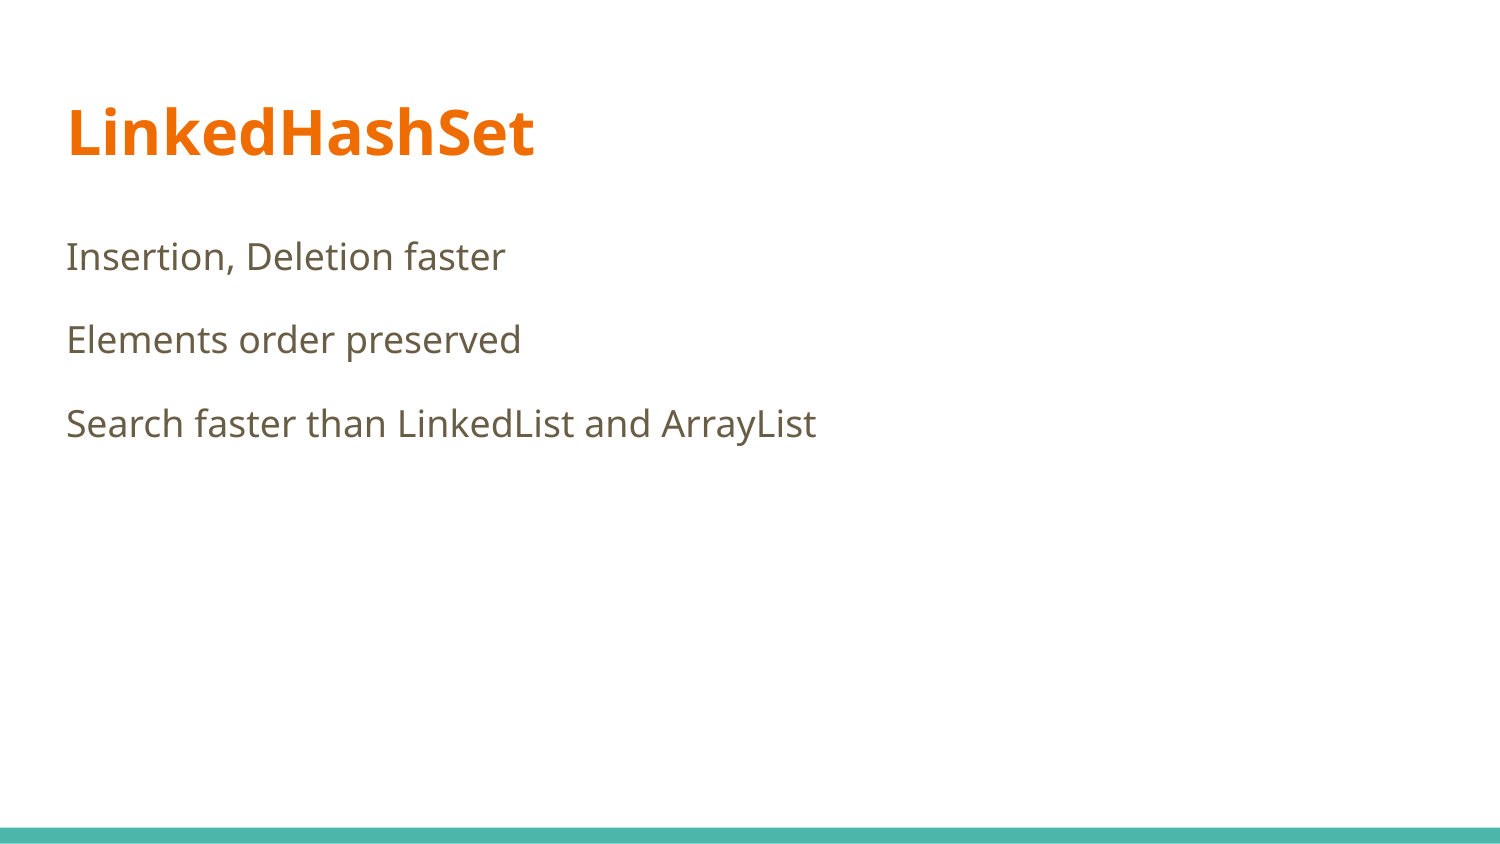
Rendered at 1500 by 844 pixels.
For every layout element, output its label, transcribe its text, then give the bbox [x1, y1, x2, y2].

list Insertion, Deletion faster Elements order preserved Search faster than LinkedList and ArrayList [51, 207, 1449, 750]
title LinkedHashSet [51, 72, 1449, 189]
